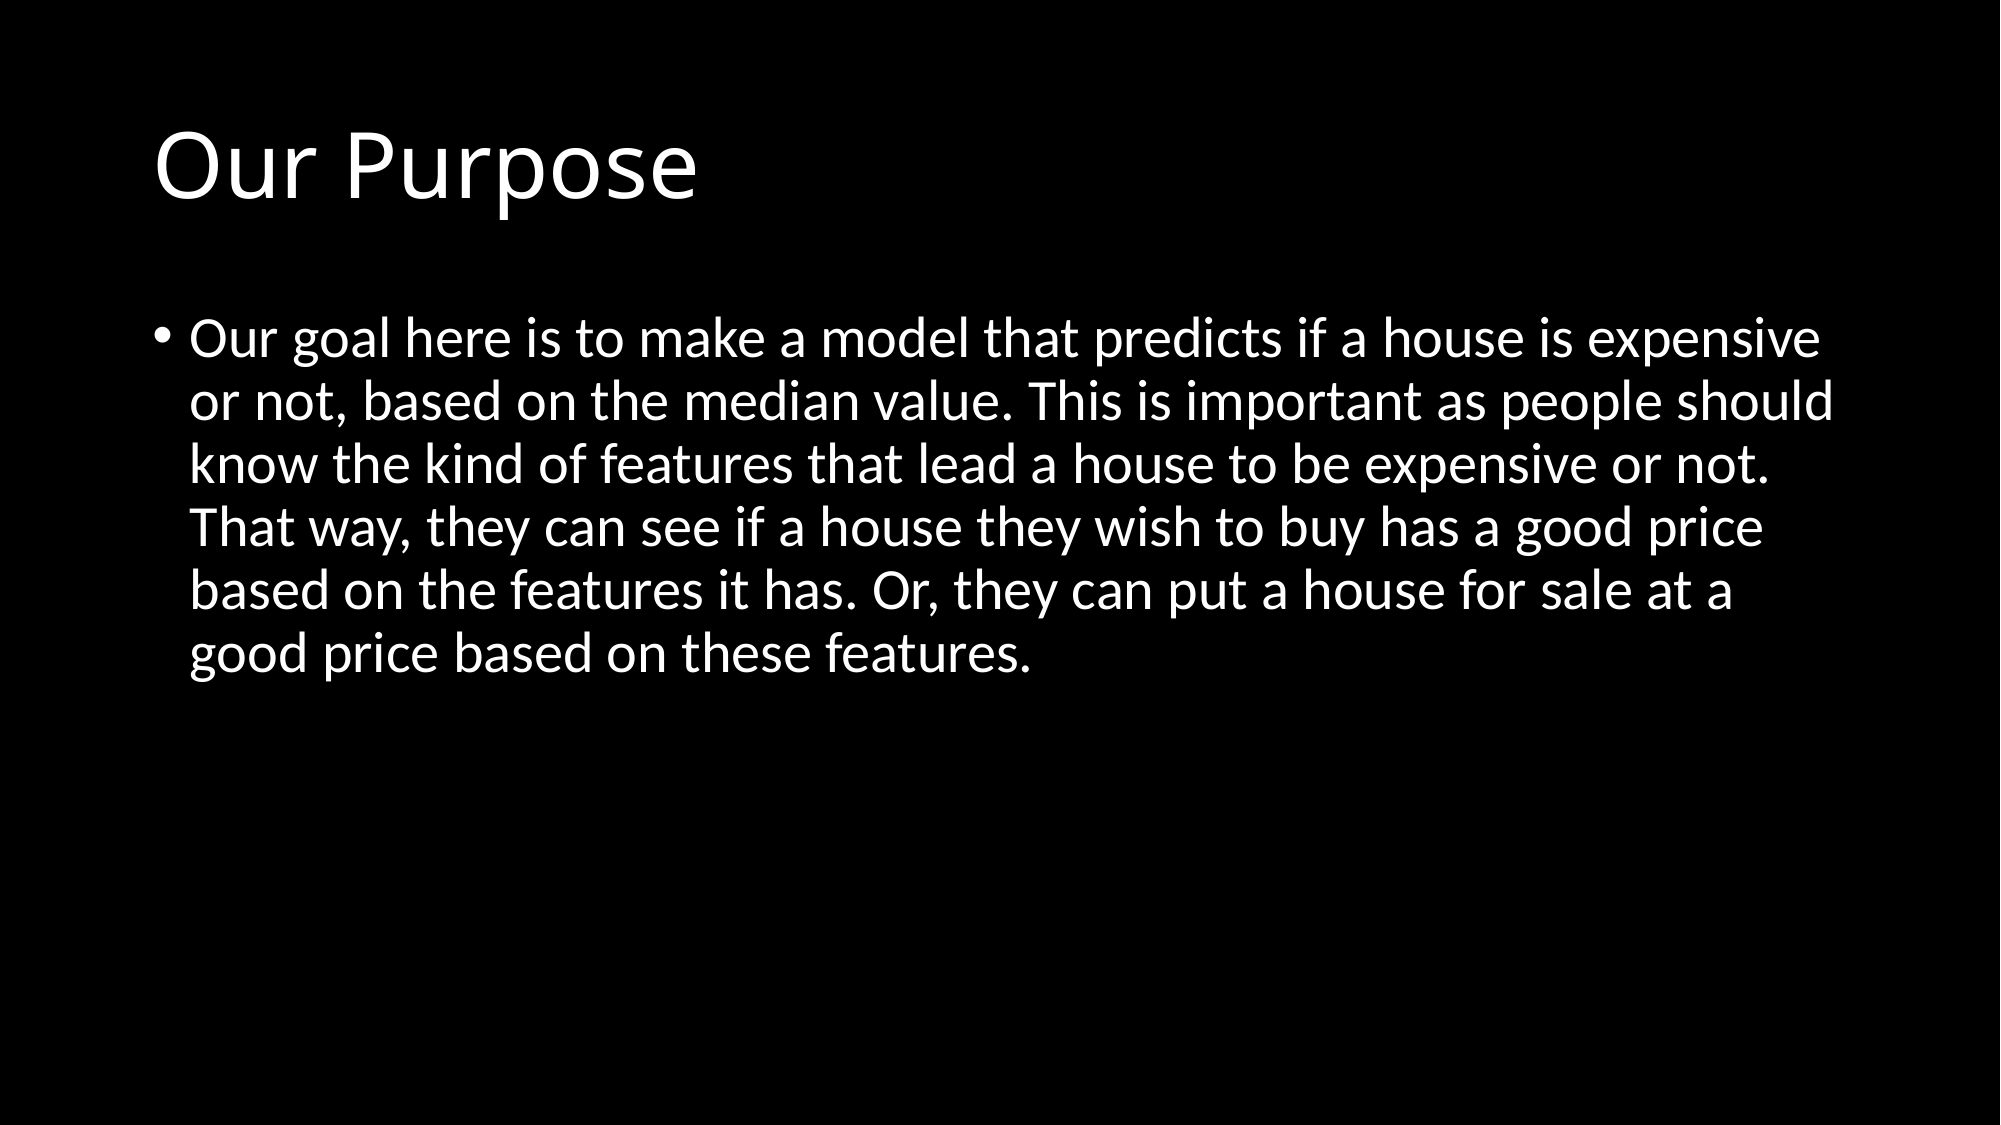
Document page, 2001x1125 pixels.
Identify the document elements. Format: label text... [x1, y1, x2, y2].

list Our goal here is to make a model that predicts if a house is expensive or not, based on the median value. This is important as people should know the kind of features that lead a house to be expensive or not. That way, they can see if a house they wish to buy has a good price based on the features it has. Or, they can put a house for sale at a good price based on these features. [137, 299, 1863, 1014]
title Our Purpose [137, 59, 1863, 278]
